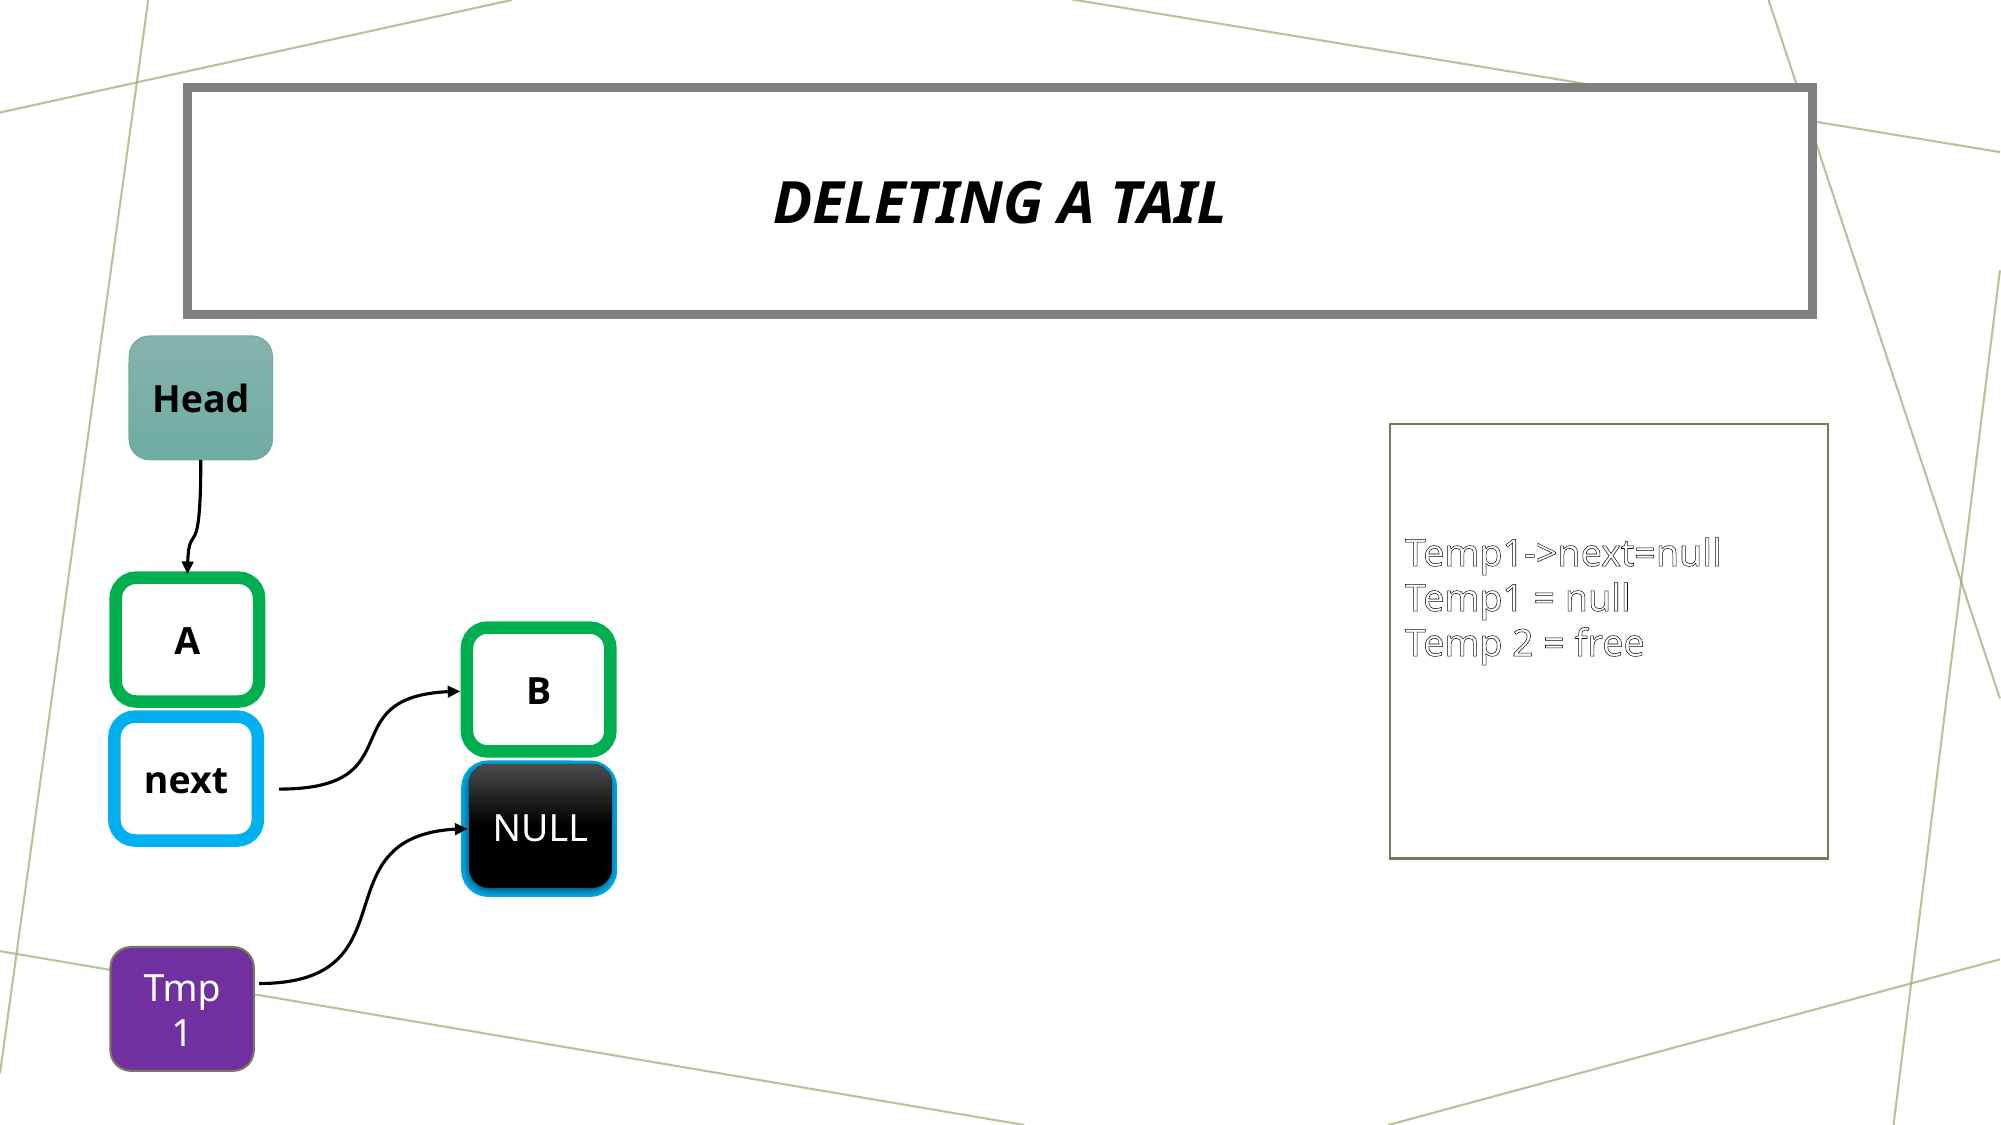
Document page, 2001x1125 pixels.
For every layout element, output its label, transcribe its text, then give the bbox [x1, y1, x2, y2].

text_box next [113, 715, 259, 842]
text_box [259, 828, 468, 984]
title Deleting a tail [186, 86, 1813, 315]
text_box Tmp 1 [109, 945, 255, 1072]
text_box Head [128, 335, 274, 461]
text_box Temp1->next=null Temp1 = null Temp 2 = free [1389, 423, 1829, 860]
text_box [137, 510, 252, 524]
text_box B [465, 626, 612, 753]
text_box A [114, 576, 261, 703]
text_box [279, 691, 461, 790]
text_box NULL [468, 764, 613, 889]
